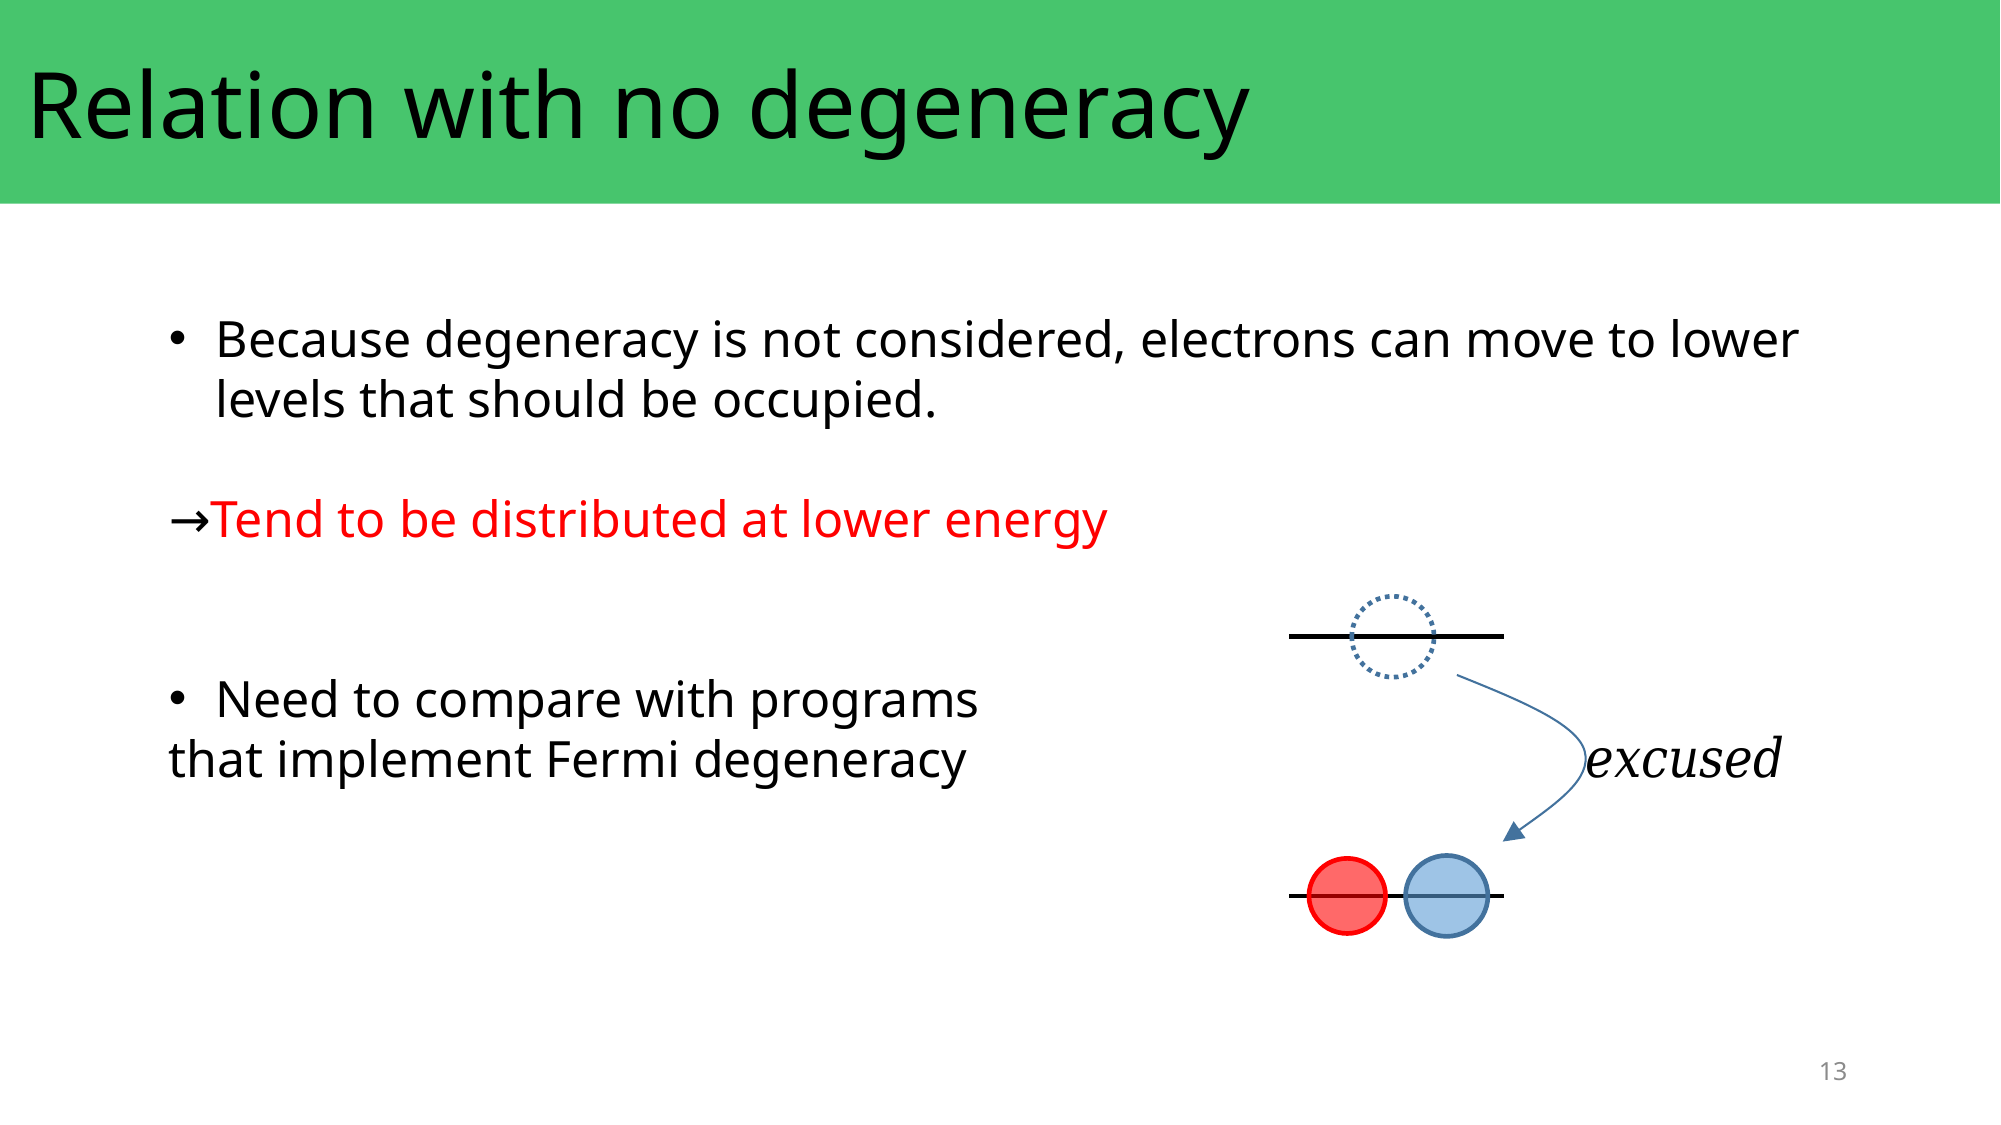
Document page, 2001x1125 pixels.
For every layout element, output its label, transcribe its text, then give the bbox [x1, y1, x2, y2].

text_box [1307, 897, 1387, 935]
slide_number 13 [1412, 1042, 1863, 1103]
text_box [1456, 673, 1587, 842]
text_box [1350, 595, 1435, 636]
text_box [1404, 897, 1489, 938]
text_box [1350, 637, 1436, 679]
text_box Because degeneracy is not considered, electrons can move to lower levels that should be occupied. →Tend to be distributed at lower energy Need to compare with programs that implement Fermi degeneracy [153, 299, 1878, 795]
text_box [1404, 854, 1489, 895]
title Relation with no degeneracy [11, 0, 1737, 218]
text_box [1737, 0, 2000, 205]
text_box [0, 0, 11, 205]
text_box [1307, 857, 1387, 895]
